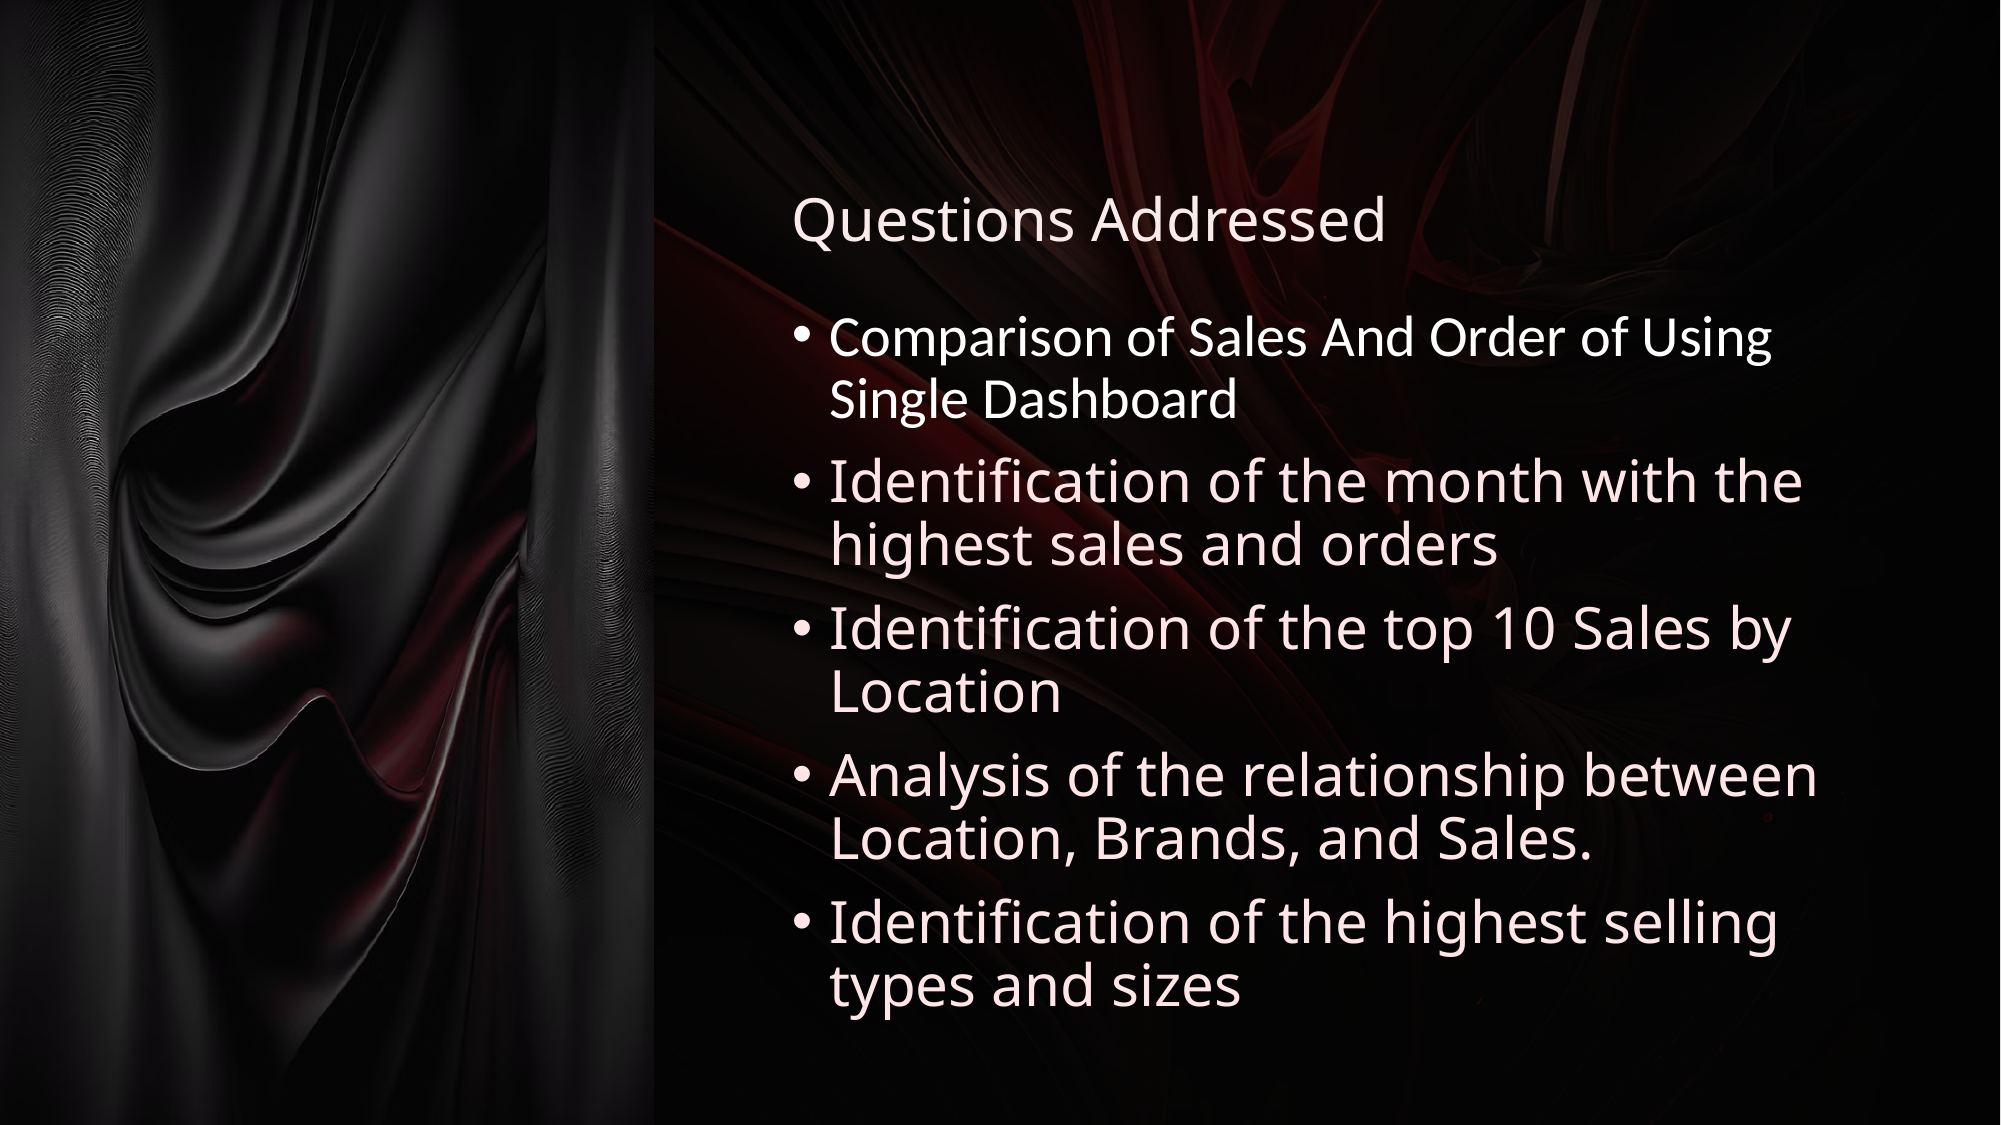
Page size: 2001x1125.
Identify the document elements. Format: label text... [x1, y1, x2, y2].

picture [0, 0, 2001, 1125]
list Comparison of Sales And Order of Using Single Dashboard Identification of the month with the highest sales and orders Identification of the top 10 Sales by Location Analysis of the relationship between Location, Brands, and Sales. Identification of the highest selling types and sizes [776, 298, 1863, 1056]
title Questions Addressed [776, 117, 1863, 298]
